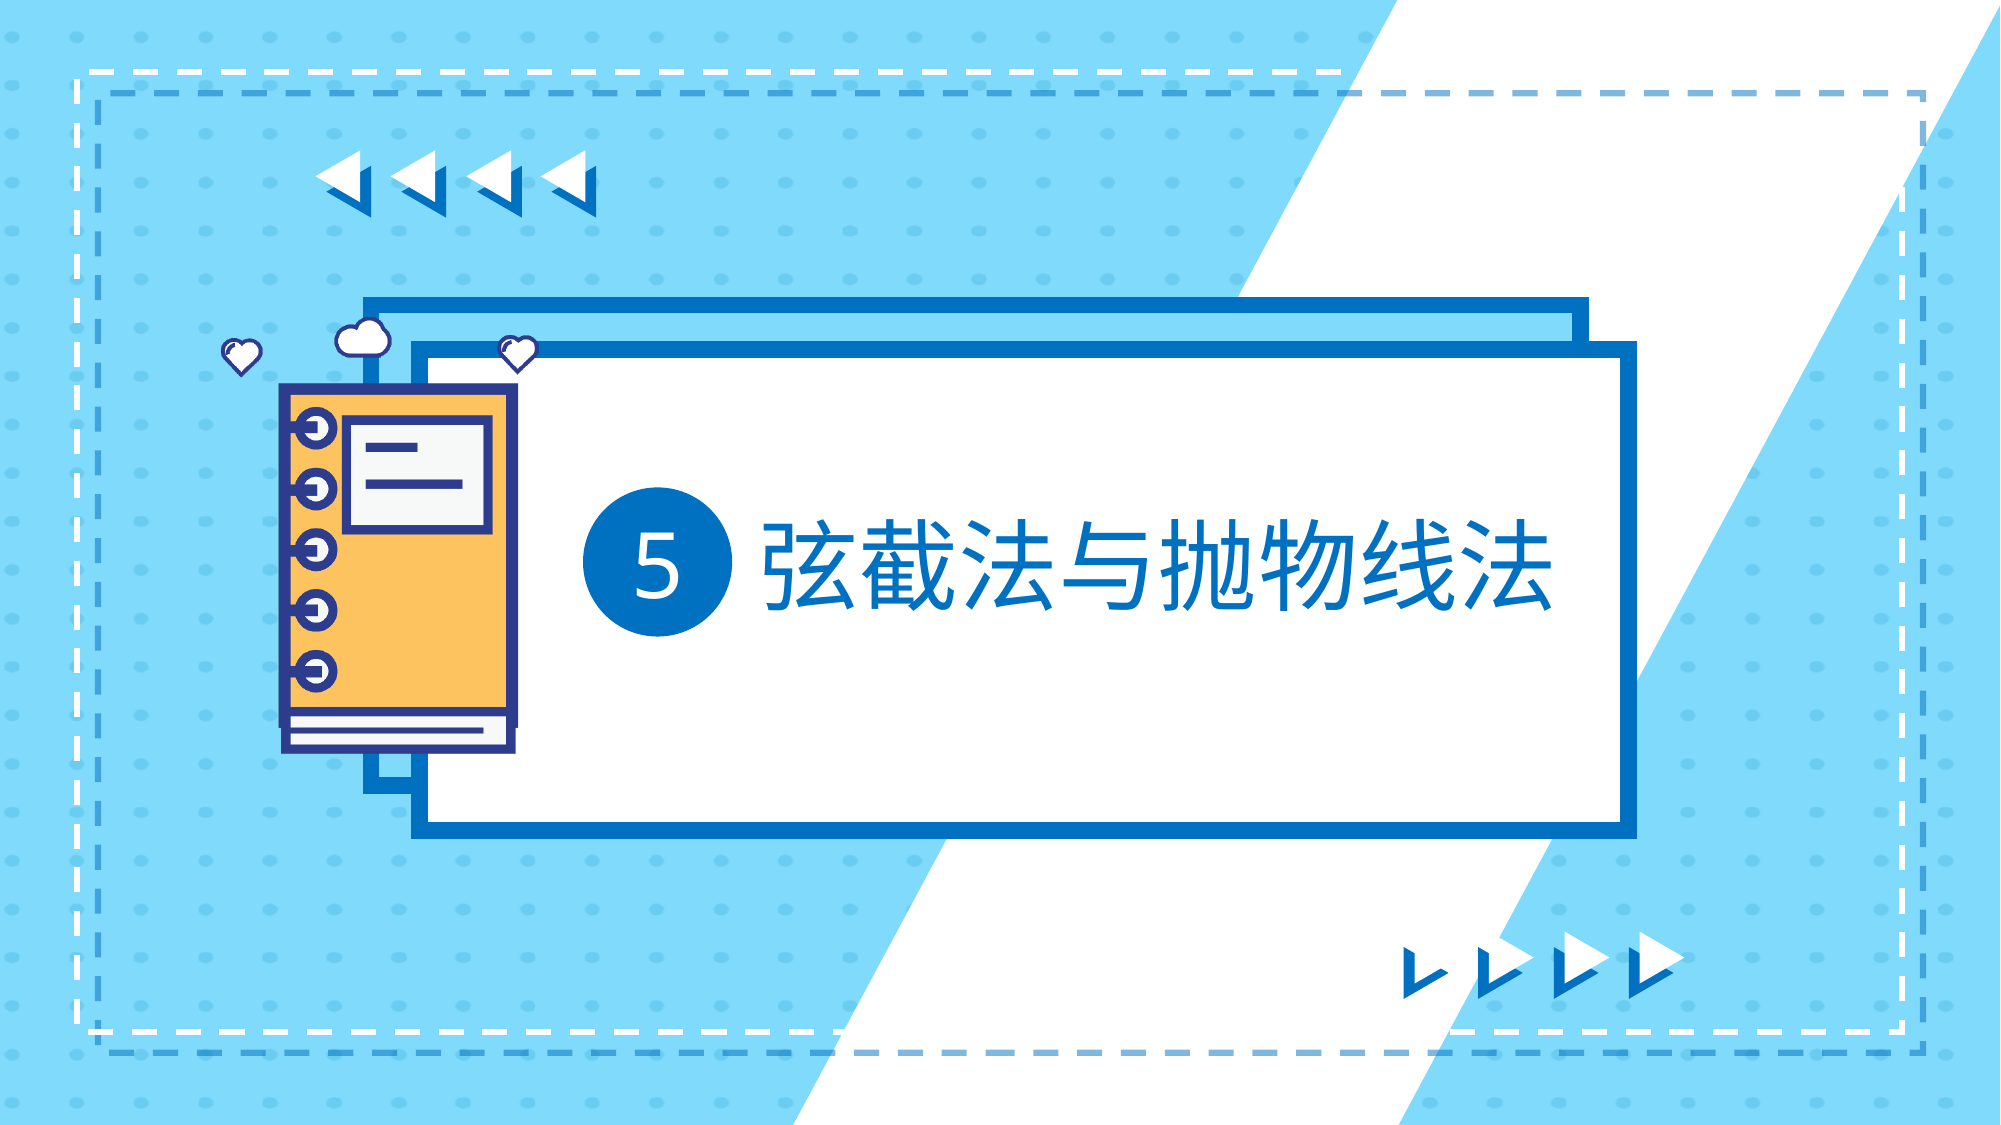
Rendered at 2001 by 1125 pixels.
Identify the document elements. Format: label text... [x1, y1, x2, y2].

text_box 5 [581, 486, 734, 638]
picture [3, 1, 1396, 1125]
picture [1399, 6, 2001, 1125]
text_box 弦截法与抛物线法 [743, 496, 1589, 631]
